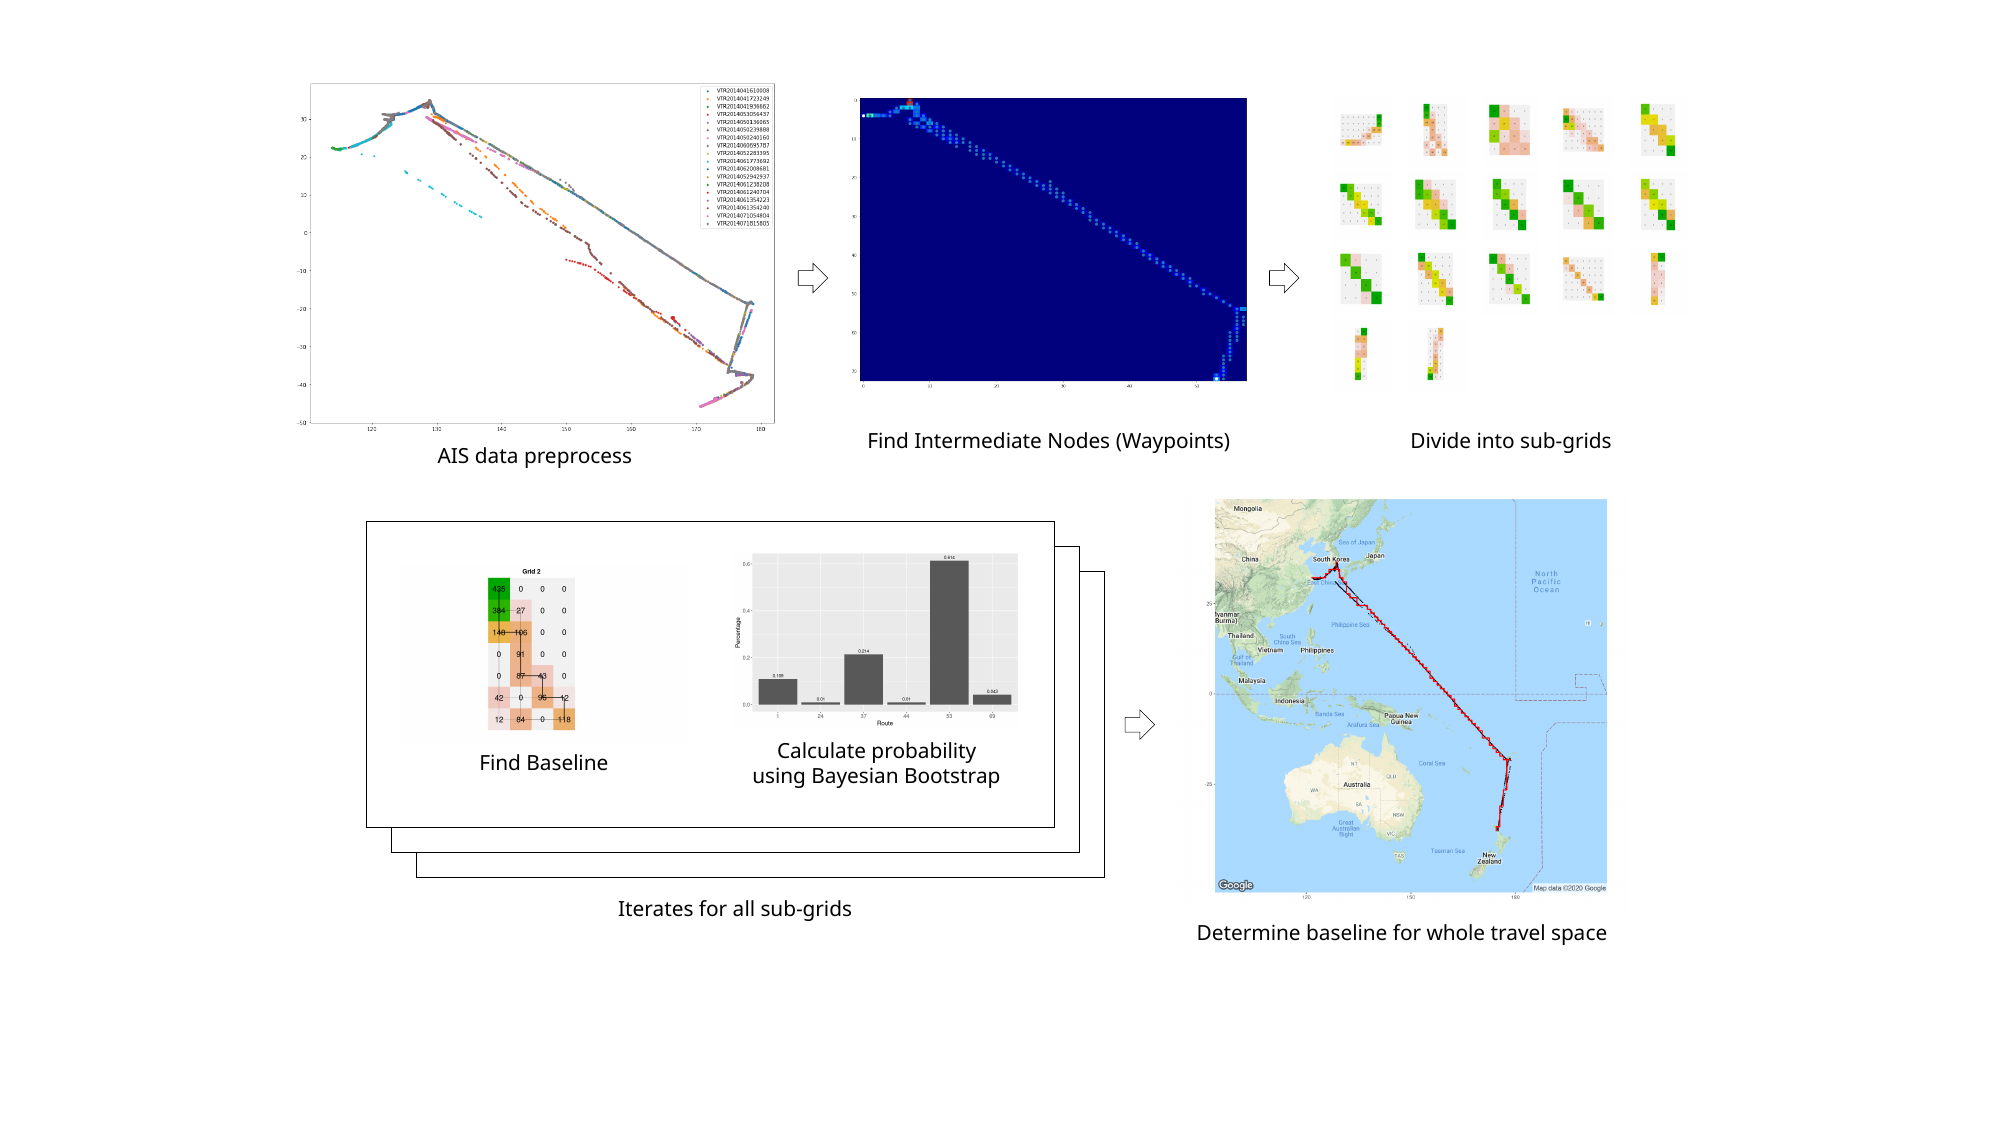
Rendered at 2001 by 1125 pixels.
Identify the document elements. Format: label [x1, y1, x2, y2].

text_box [365, 496, 1629, 953]
text_box [292, 80, 1689, 476]
text_box [102, 32, 543, 472]
